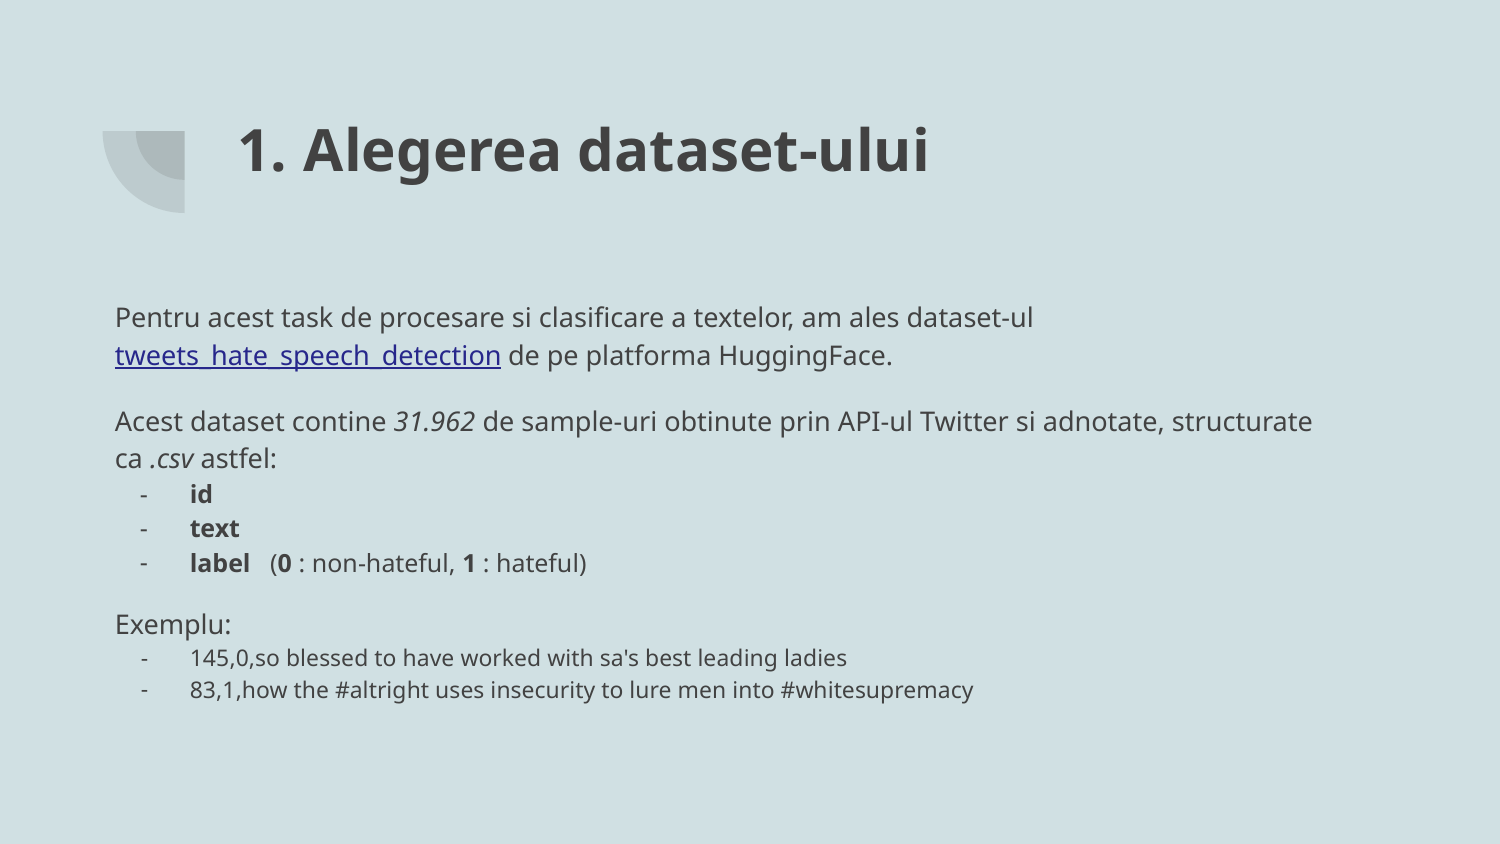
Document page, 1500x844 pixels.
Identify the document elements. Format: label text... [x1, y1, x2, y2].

title Alegerea dataset-ului [213, 98, 1368, 263]
list Pentru acest task de procesare si clasificare a textelor, am ales dataset-ul tweets_hate_speech_detection de pe platforma HuggingFace. Acest dataset contine 31.962 de sample-uri obtinute prin API-ul Twitter si adnotate, structurate ca .csv astfel: id text label (0 : non-hateful, 1 : hateful) Exemplu: 145,0,so blessed to have worked with sa's best leading ladies 83,1,how the #altright uses insecurity to lure men into #whitesupremacy [99, 280, 1401, 767]
